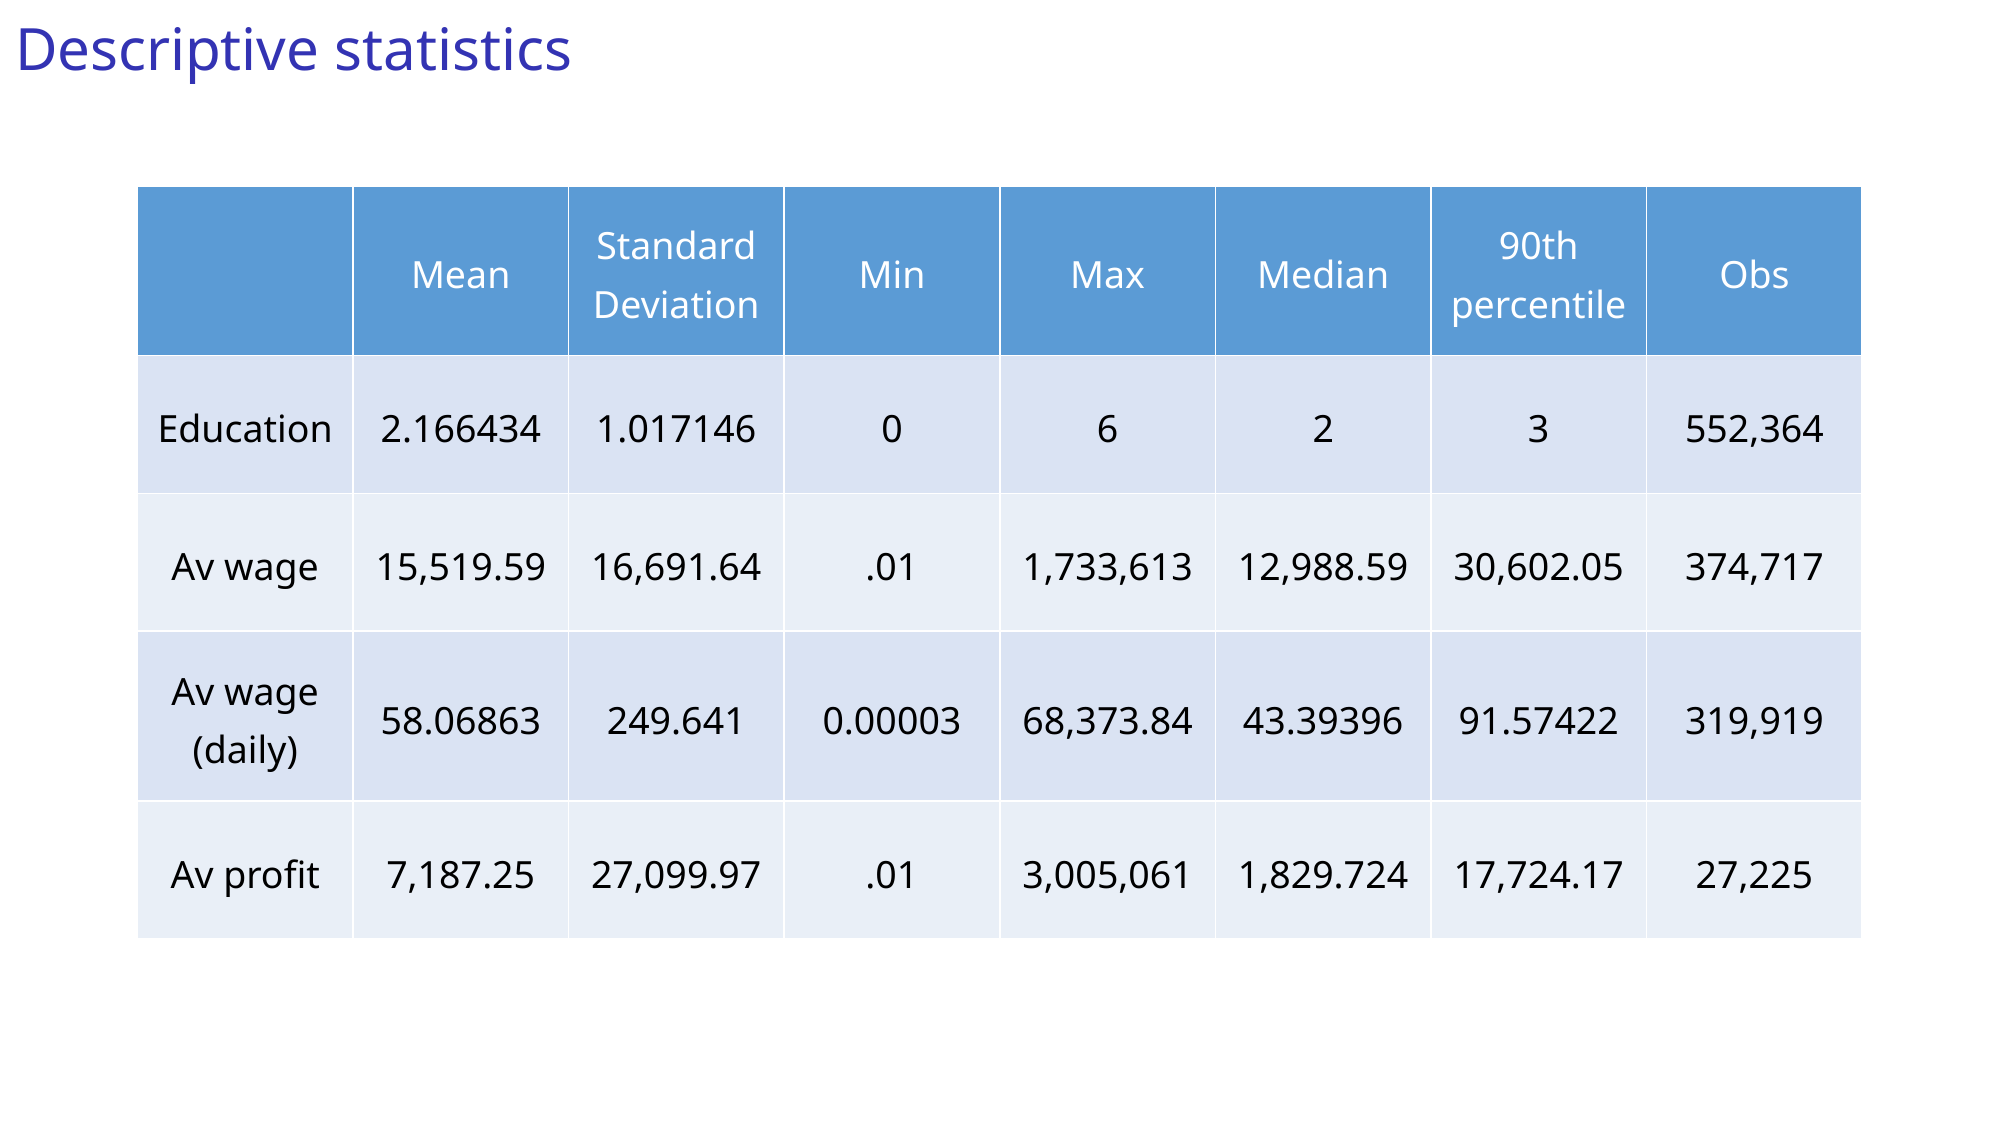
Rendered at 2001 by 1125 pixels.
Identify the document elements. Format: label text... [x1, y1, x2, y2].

table_cell 0 [785, 356, 999, 493]
table_cell 12,988.59 [1216, 494, 1430, 630]
table_cell 27,099.97 [569, 802, 783, 938]
table_header 90th percentile [1432, 187, 1646, 355]
table_cell 374,717 [1647, 494, 1861, 630]
table_header Standard Deviation [569, 187, 783, 355]
table_cell 30,602.05 [1432, 494, 1646, 630]
table_cell Education [138, 356, 352, 493]
table_cell 17,724.17 [1432, 802, 1646, 938]
table_cell 43.39396 [1216, 632, 1430, 800]
table_cell 6 [1001, 356, 1215, 493]
table_cell Av profit [138, 802, 352, 938]
table_cell 91.57422 [1432, 632, 1646, 800]
title Descriptive statistics [0, 0, 1725, 103]
table_header Mean [354, 187, 568, 355]
table_cell 7,187.25 [354, 802, 568, 938]
table_cell 249.641 [569, 632, 783, 800]
table_header Median [1216, 187, 1430, 355]
table_cell 552,364 [1647, 356, 1861, 493]
table_cell 1.017146 [569, 356, 783, 493]
table_cell Av wage (daily) [138, 632, 352, 800]
table_cell 2.166434 [354, 356, 568, 493]
table_cell 68,373.84 [1001, 632, 1215, 800]
table_cell 27,225 [1647, 802, 1861, 938]
table_cell 3 [1432, 356, 1646, 493]
table_cell 2 [1216, 356, 1430, 493]
table_cell 16,691.64 [569, 494, 783, 630]
table_header Min [785, 187, 999, 355]
table_cell 58.06863 [354, 632, 568, 800]
table_header Obs [1647, 187, 1861, 355]
table_cell 319,919 [1647, 632, 1861, 800]
table_cell .01 [785, 802, 999, 938]
table_header [138, 187, 352, 355]
table_header Max [1001, 187, 1215, 355]
table_cell 15,519.59 [354, 494, 568, 630]
table_cell Av wage [138, 494, 352, 630]
table_cell 0.00003 [785, 632, 999, 800]
table_cell .01 [785, 494, 999, 630]
table_cell 1,733,613 [1001, 494, 1215, 630]
table_cell 1,829.724 [1216, 802, 1430, 938]
table_cell 3,005,061 [1001, 802, 1215, 938]
